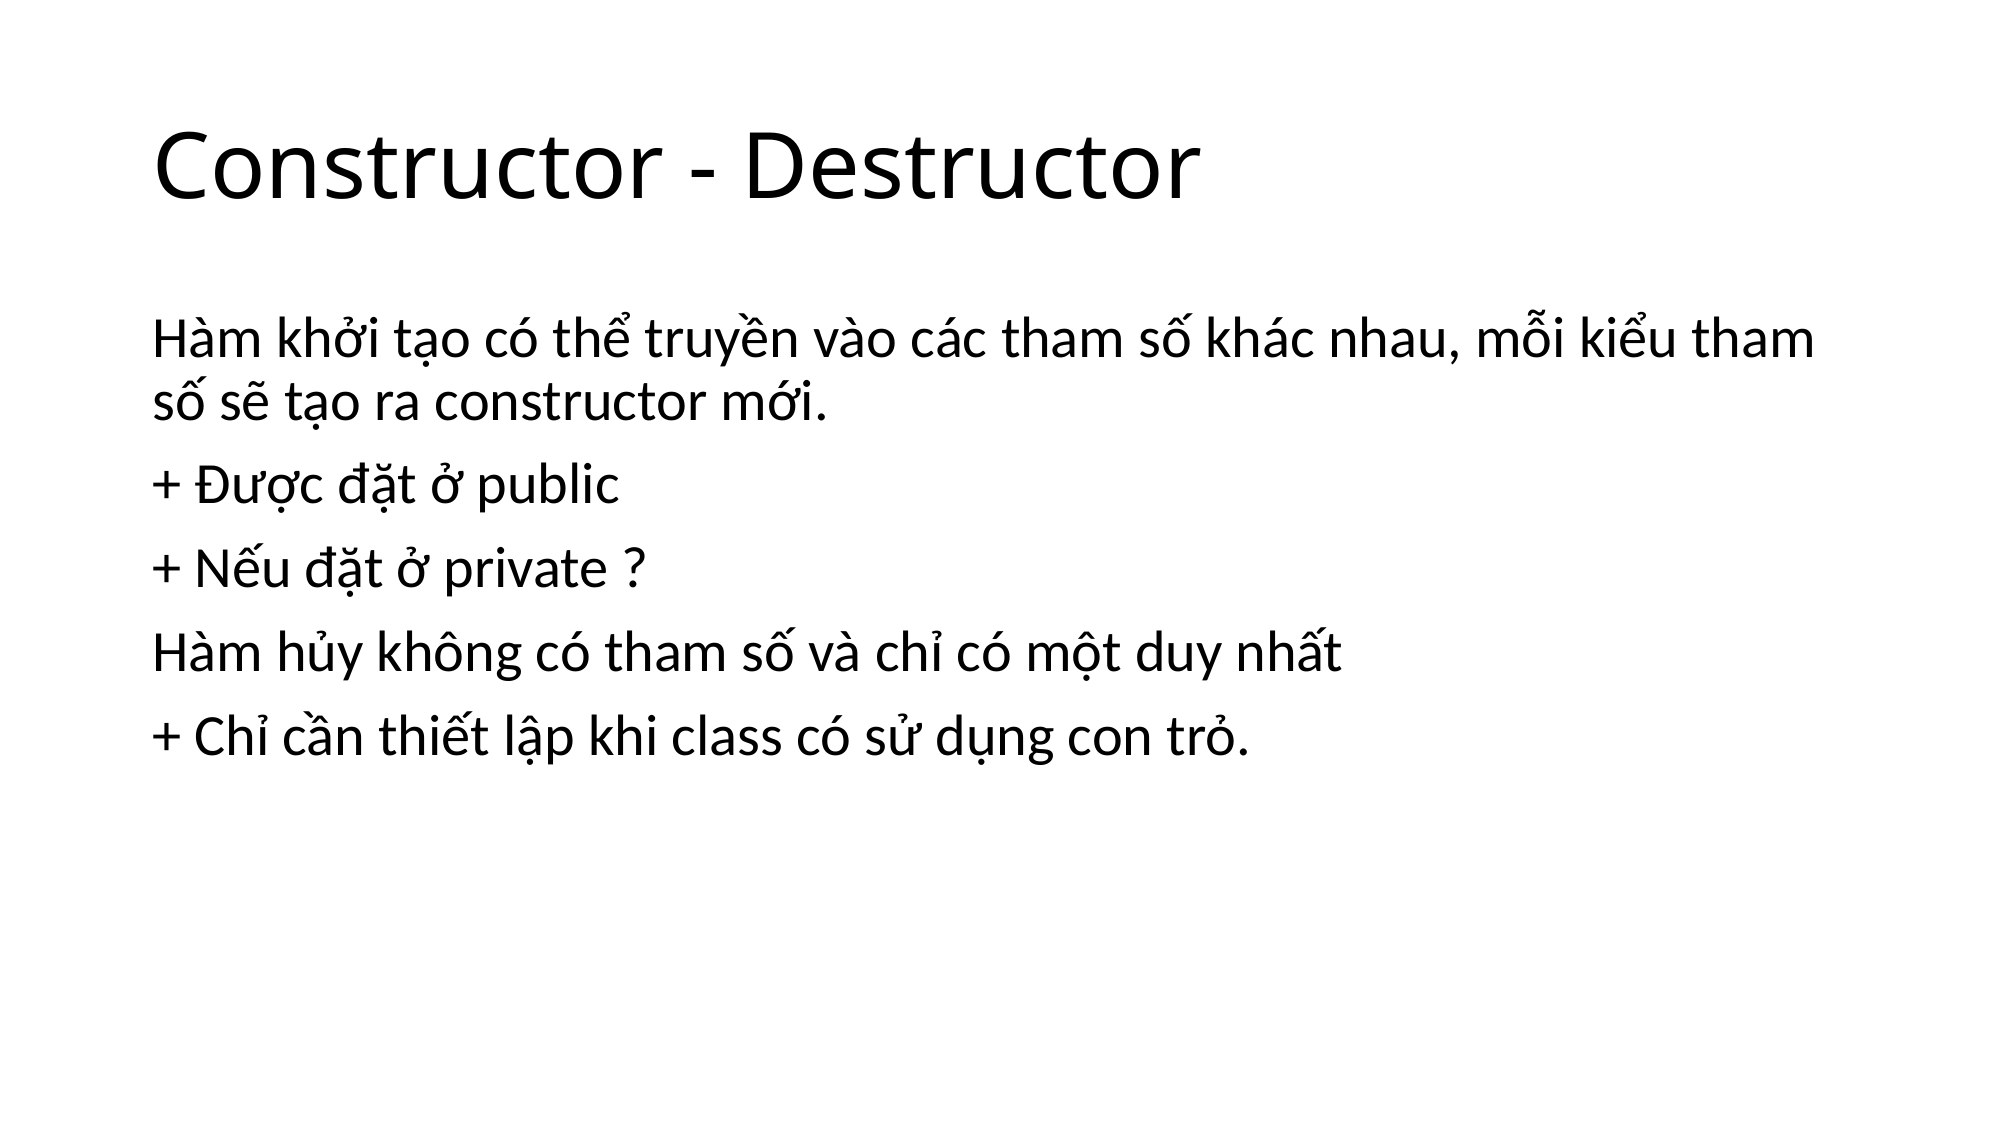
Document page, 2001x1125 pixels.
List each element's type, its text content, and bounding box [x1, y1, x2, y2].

list Hàm khởi tạo có thể truyền vào các tham số khác nhau, mỗi kiểu tham số sẽ tạo ra constructor mới. + Được đặt ở public + Nếu đặt ở private ? Hàm hủy không có tham số và chỉ có một duy nhất + Chỉ cần thiết lập khi class có sử dụng con trỏ. [137, 299, 1863, 1014]
title Constructor - Destructor [137, 59, 1863, 278]
